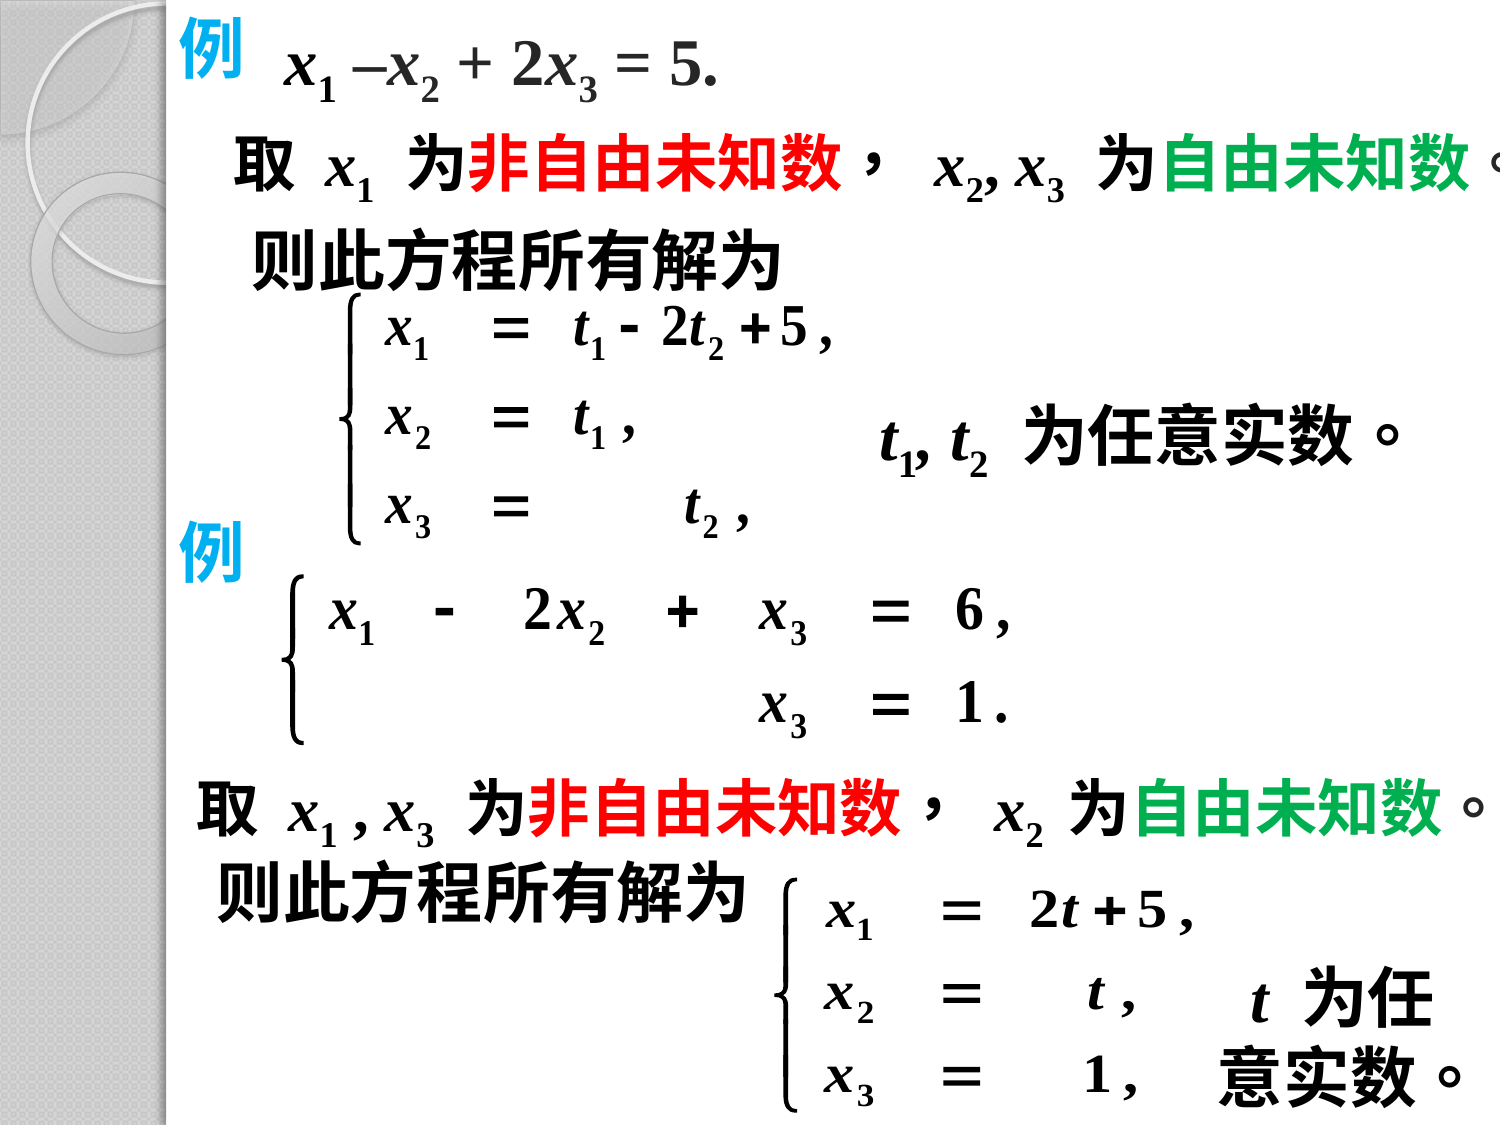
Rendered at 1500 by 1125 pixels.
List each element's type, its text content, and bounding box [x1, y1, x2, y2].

text_box t1, t2 为任意实数。 [864, 386, 1437, 493]
text_box 则此方程所有解为 [236, 210, 801, 306]
text_box t 为任 意实数。 [1210, 948, 1499, 1123]
text_box 取 x1 为非自由未知数， x2, x3 为自由未知数。 [218, 117, 1500, 218]
text_box x1 –x2 + 2x3 = 5. [269, 11, 735, 118]
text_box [761, 866, 1205, 1125]
text_box 则此方程所有解为 [201, 843, 766, 939]
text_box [327, 280, 844, 559]
text_box 例 [164, 0, 305, 95]
text_box 取 x1 , x3 为非自由未知数， x2 为自由未知数。 [181, 761, 1500, 862]
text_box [269, 562, 1021, 760]
text_box 例 [164, 503, 305, 599]
